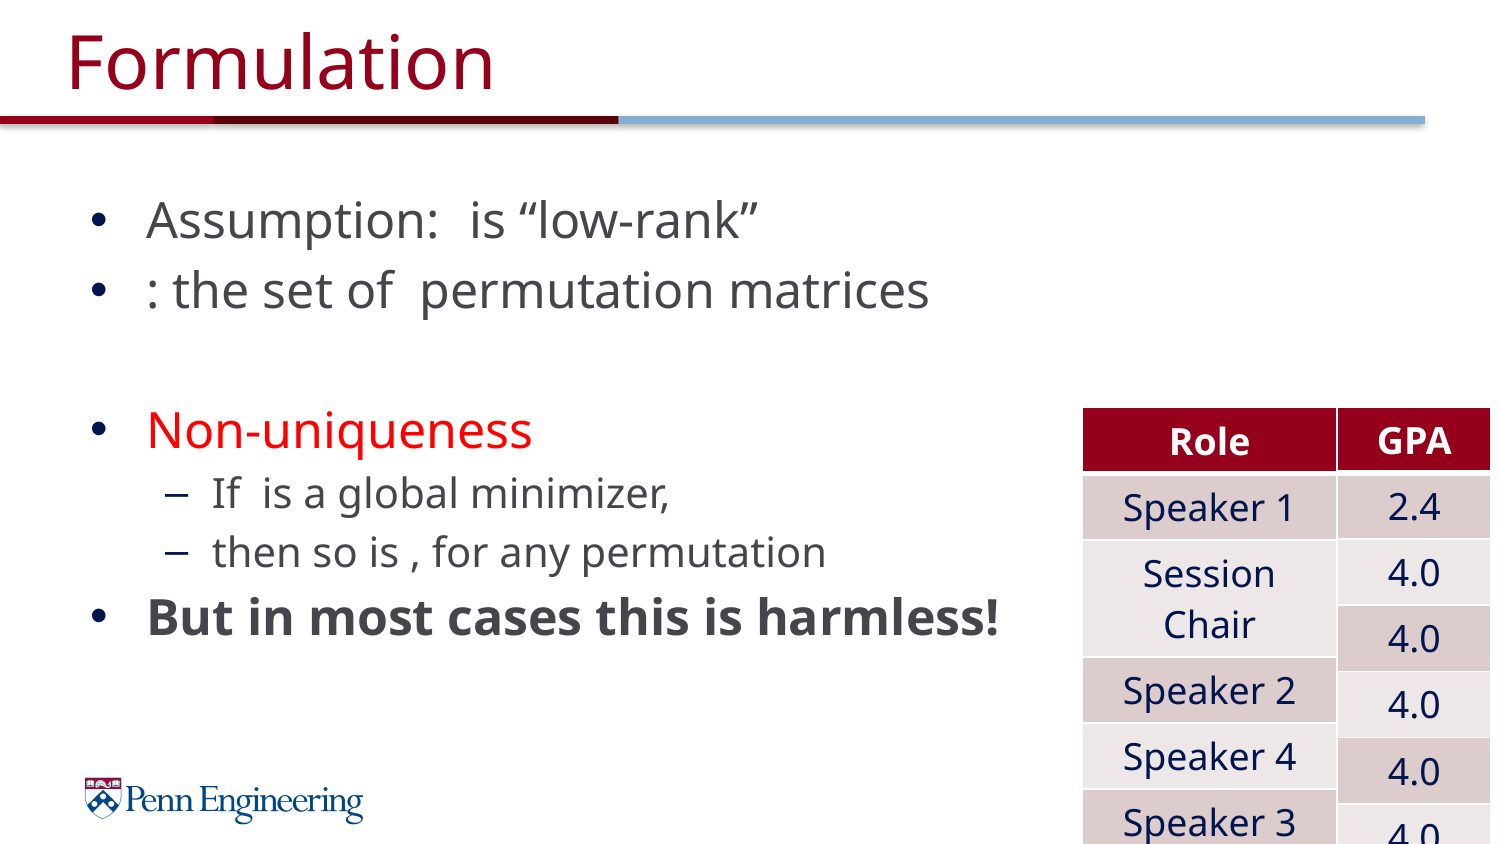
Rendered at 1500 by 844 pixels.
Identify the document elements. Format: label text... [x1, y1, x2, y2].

title Formulation [50, 2, 1401, 117]
table_header Role [1083, 408, 1336, 471]
table_cell Speaker 4 [1083, 724, 1336, 788]
table_cell 2.4 [1338, 476, 1490, 538]
table_cell Speaker 3 [1083, 790, 1336, 844]
table_cell 4.0 [1338, 738, 1490, 803]
table_cell Session Chair [1083, 541, 1336, 656]
table_header GPA [1338, 408, 1490, 470]
table_cell 4.0 [1338, 540, 1490, 604]
slide_number 11 [1074, 770, 1082, 816]
table_cell Speaker 2 [1083, 658, 1336, 722]
table_cell 4.0 [1338, 672, 1490, 737]
picture [75, 770, 372, 828]
table_cell 4.0 [1338, 606, 1490, 671]
table_cell 4.0 [1338, 805, 1490, 844]
table_cell Speaker 1 [1083, 476, 1336, 539]
